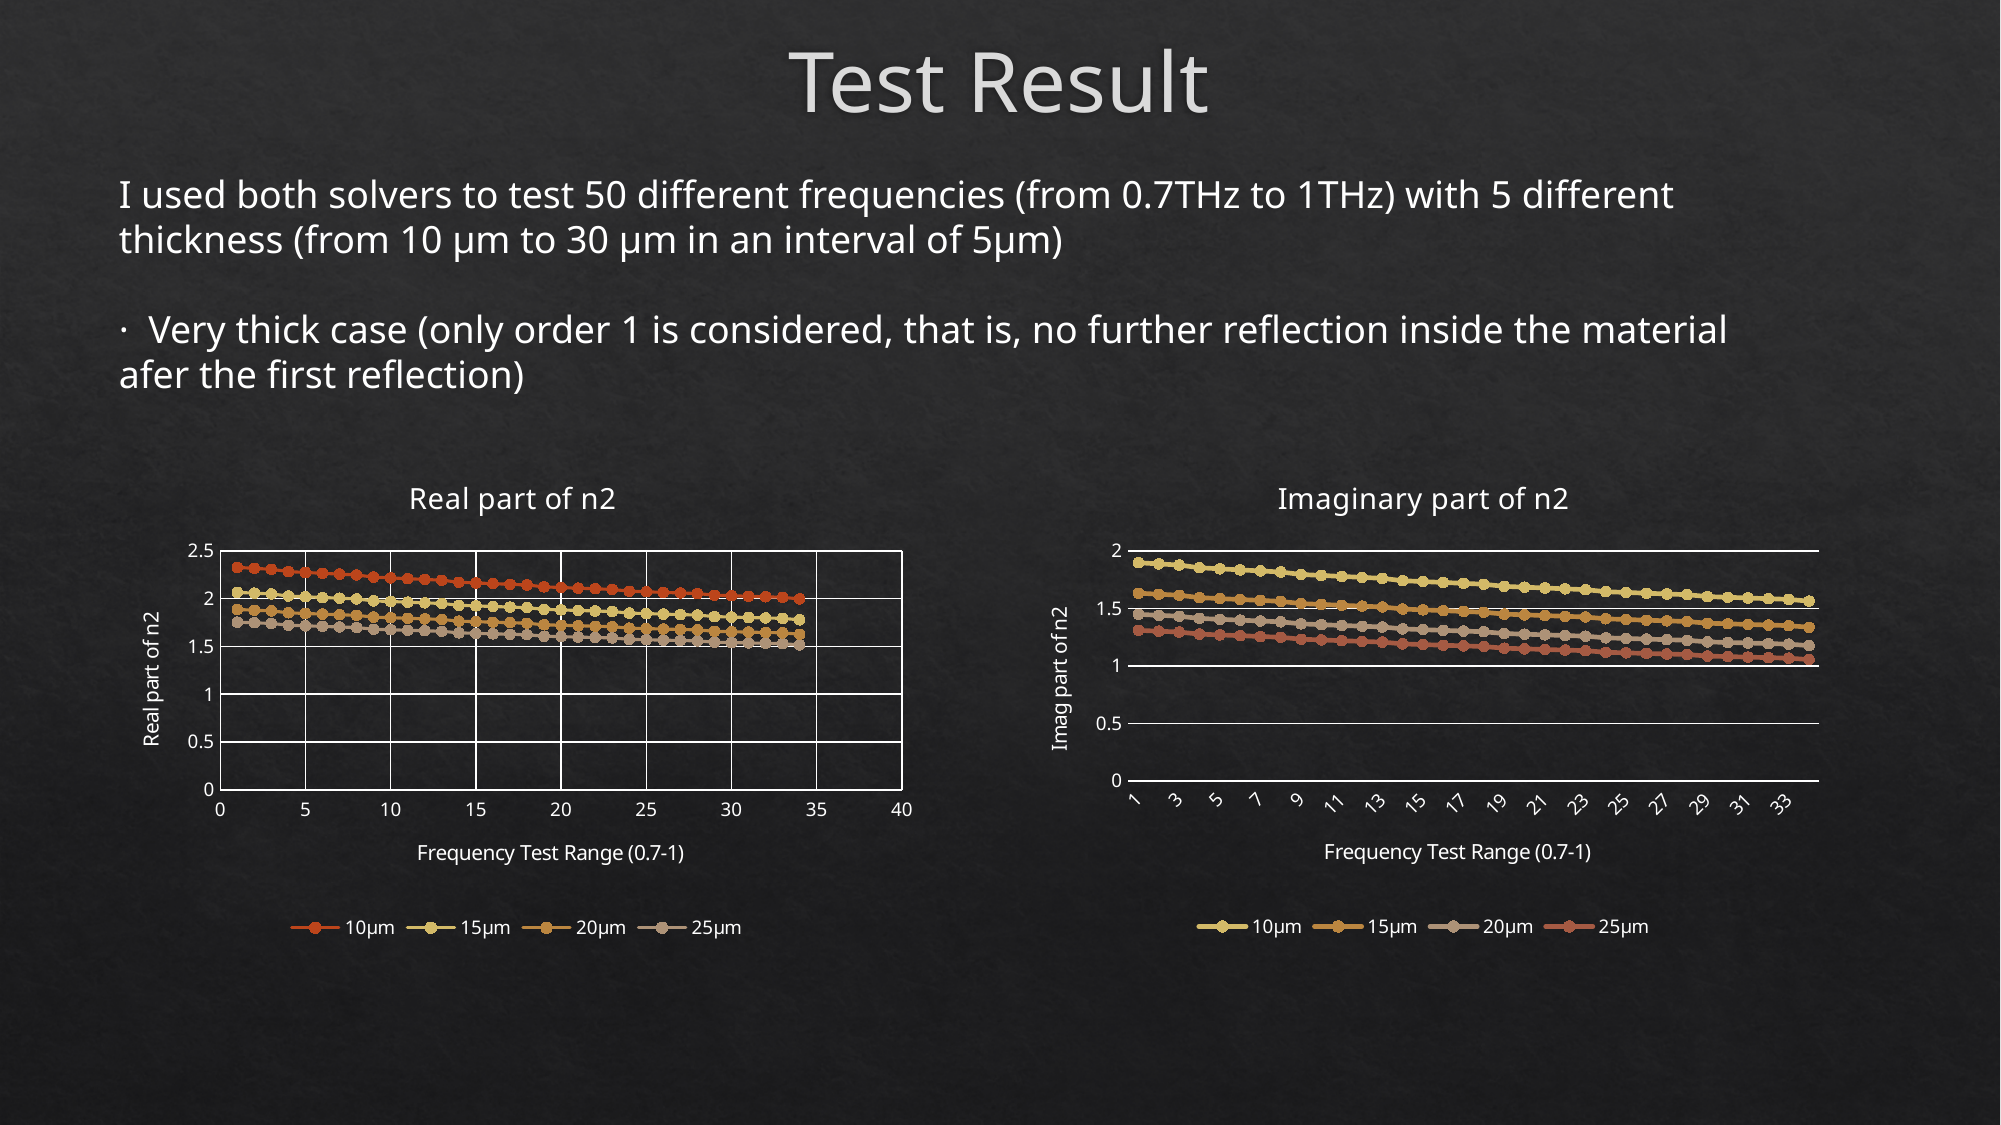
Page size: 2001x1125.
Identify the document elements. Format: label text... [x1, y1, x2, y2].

chart [1011, 451, 1836, 947]
text_box I used both solvers to test 50 different frequencies (from 0.7THz to 1THz) with 5 different thickness (from 10 μm to 30 μm in an interval of 5μm) · Very thick case (only order 1 is considered, that is, no further reflection inside the material afer the first reflection) [103, 163, 1809, 538]
chart [103, 451, 930, 948]
title Test Result [149, 0, 1849, 160]
